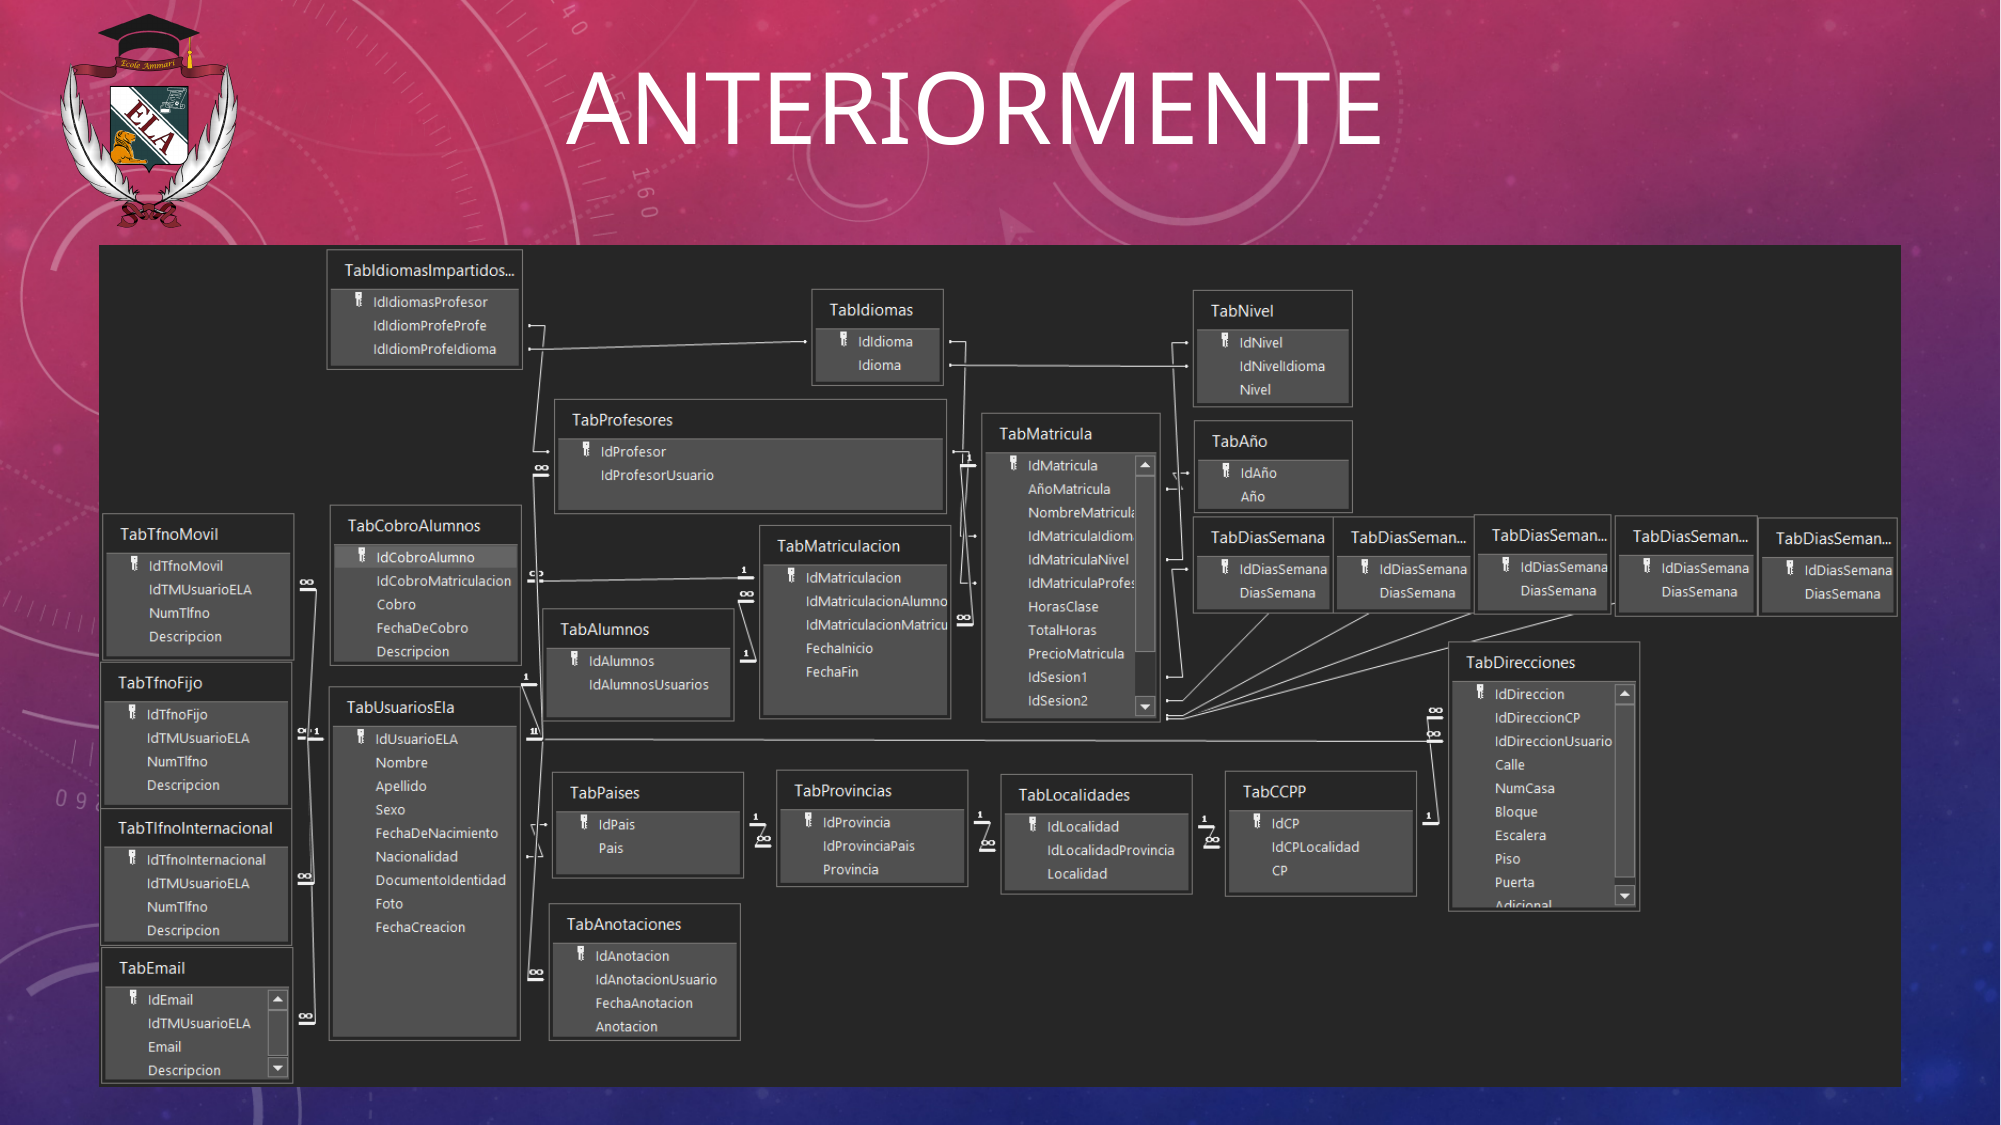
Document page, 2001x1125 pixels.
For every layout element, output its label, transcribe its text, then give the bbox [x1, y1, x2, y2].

picture [0, 0, 2001, 1125]
title Anteriormente [521, 25, 1432, 172]
